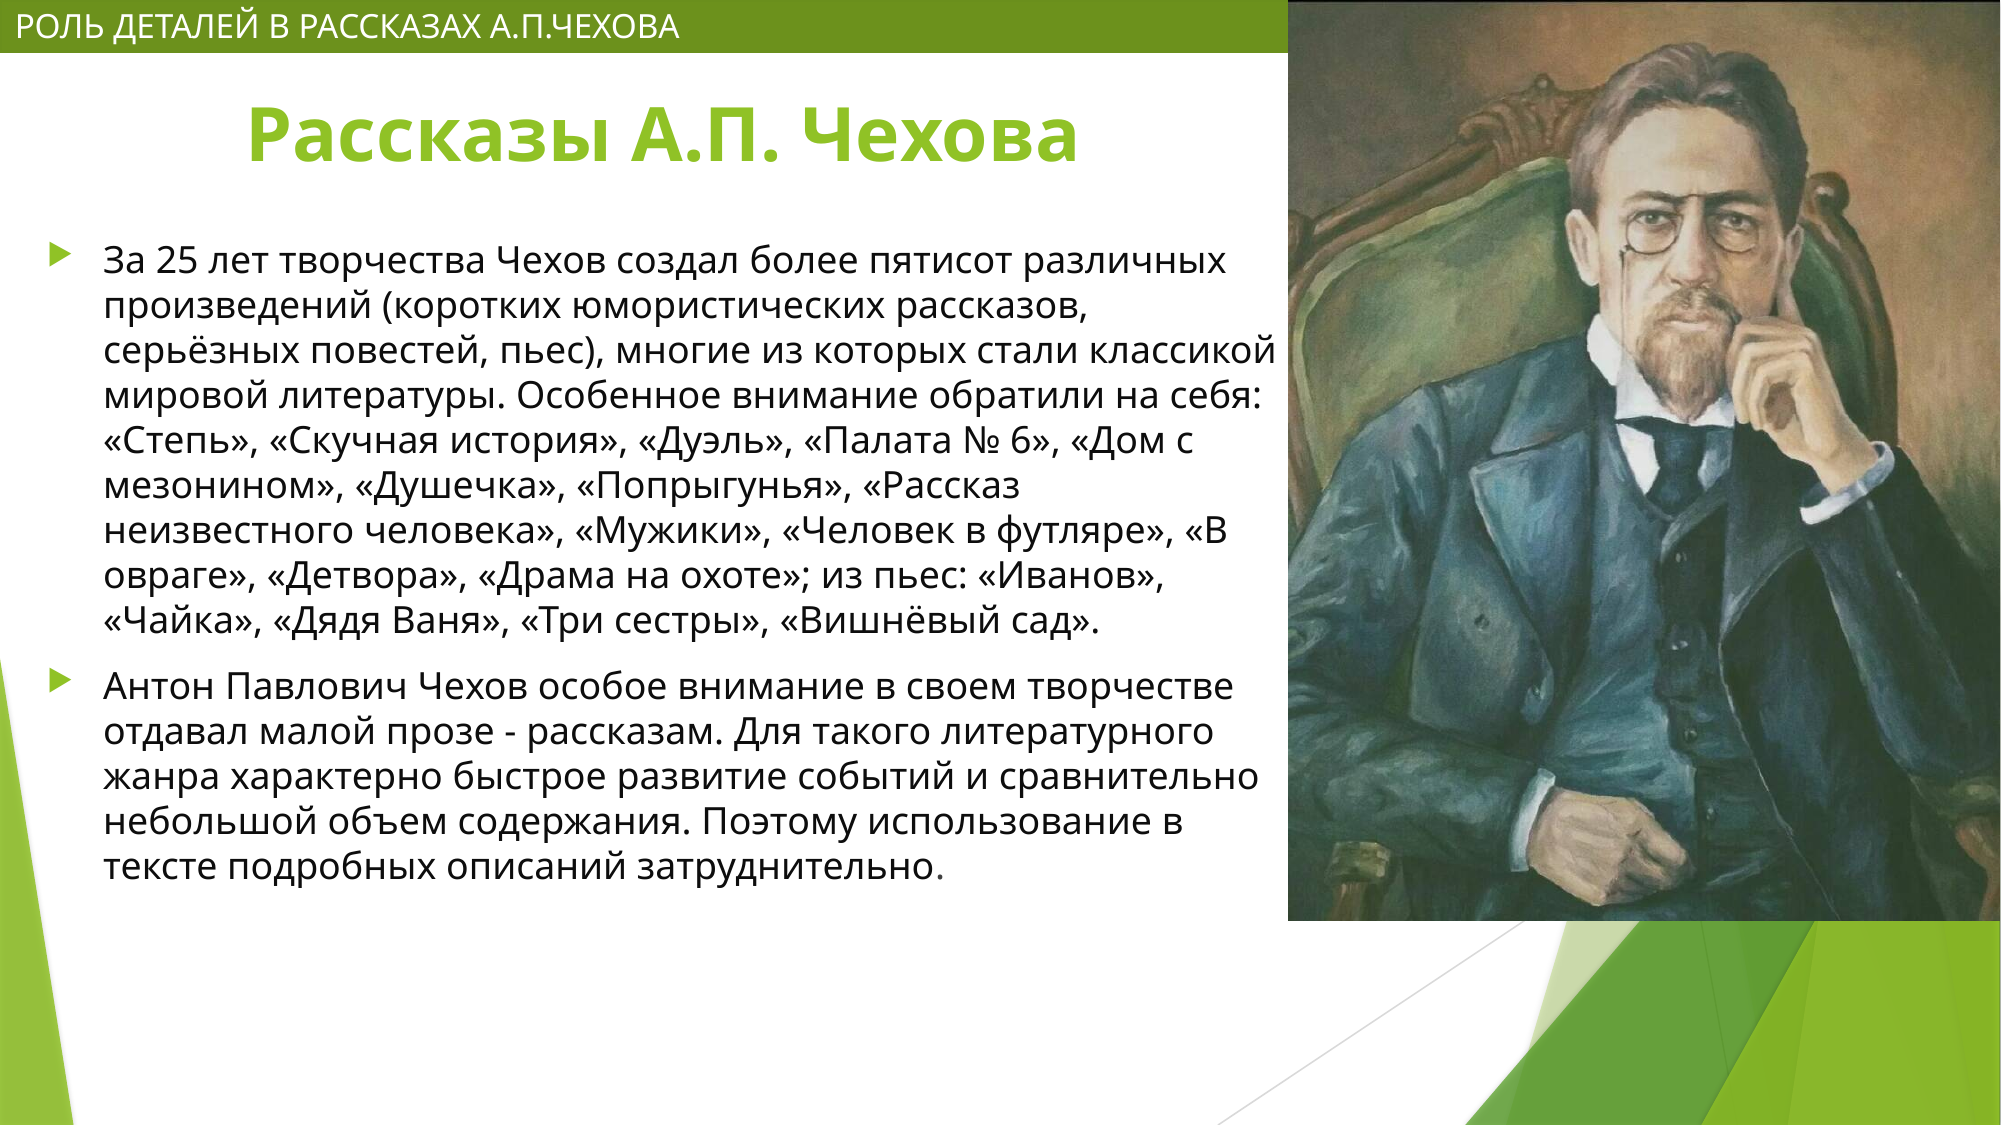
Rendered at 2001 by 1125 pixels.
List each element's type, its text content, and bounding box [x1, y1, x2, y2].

text_box РОЛЬ ДЕТАЛЕЙ В РАССКАЗАХ А.П.ЧЕХОВА [0, 0, 1286, 53]
list За 25 лет творчества Чехов создал более пятисот различных произведений (коротких юмористических рассказов, серьёзных повестей, пьес), многие из которых стали классикой мировой литературы. Особенное внимание обратили на себя: «Степь», «Скучная история», «Дуэль», «Палата № 6», «Дом с мезонином», «Душечка», «Попрыгунья», «Рассказ неизвестного человека», «Мужики», «Человек в футляре», «В овраге», «Детвора», «Драма на охоте»; из пьес: «Иванов», «Чайка», «Дядя Ваня», «Три сестры», «Вишнёвый сад». Антон Павлович Чехов особое внимание в своем творчестве отдавал малой прозе - рассказам. Для такого литературного жанра характерно быстрое развитие событий и сравнительно небольшой объем содержания. Поэтому использование в тексте подробных описаний затруднительно. [31, 228, 1296, 1109]
picture [1287, 0, 2000, 921]
title Рассказы А.П. Чехова [31, 78, 1283, 228]
